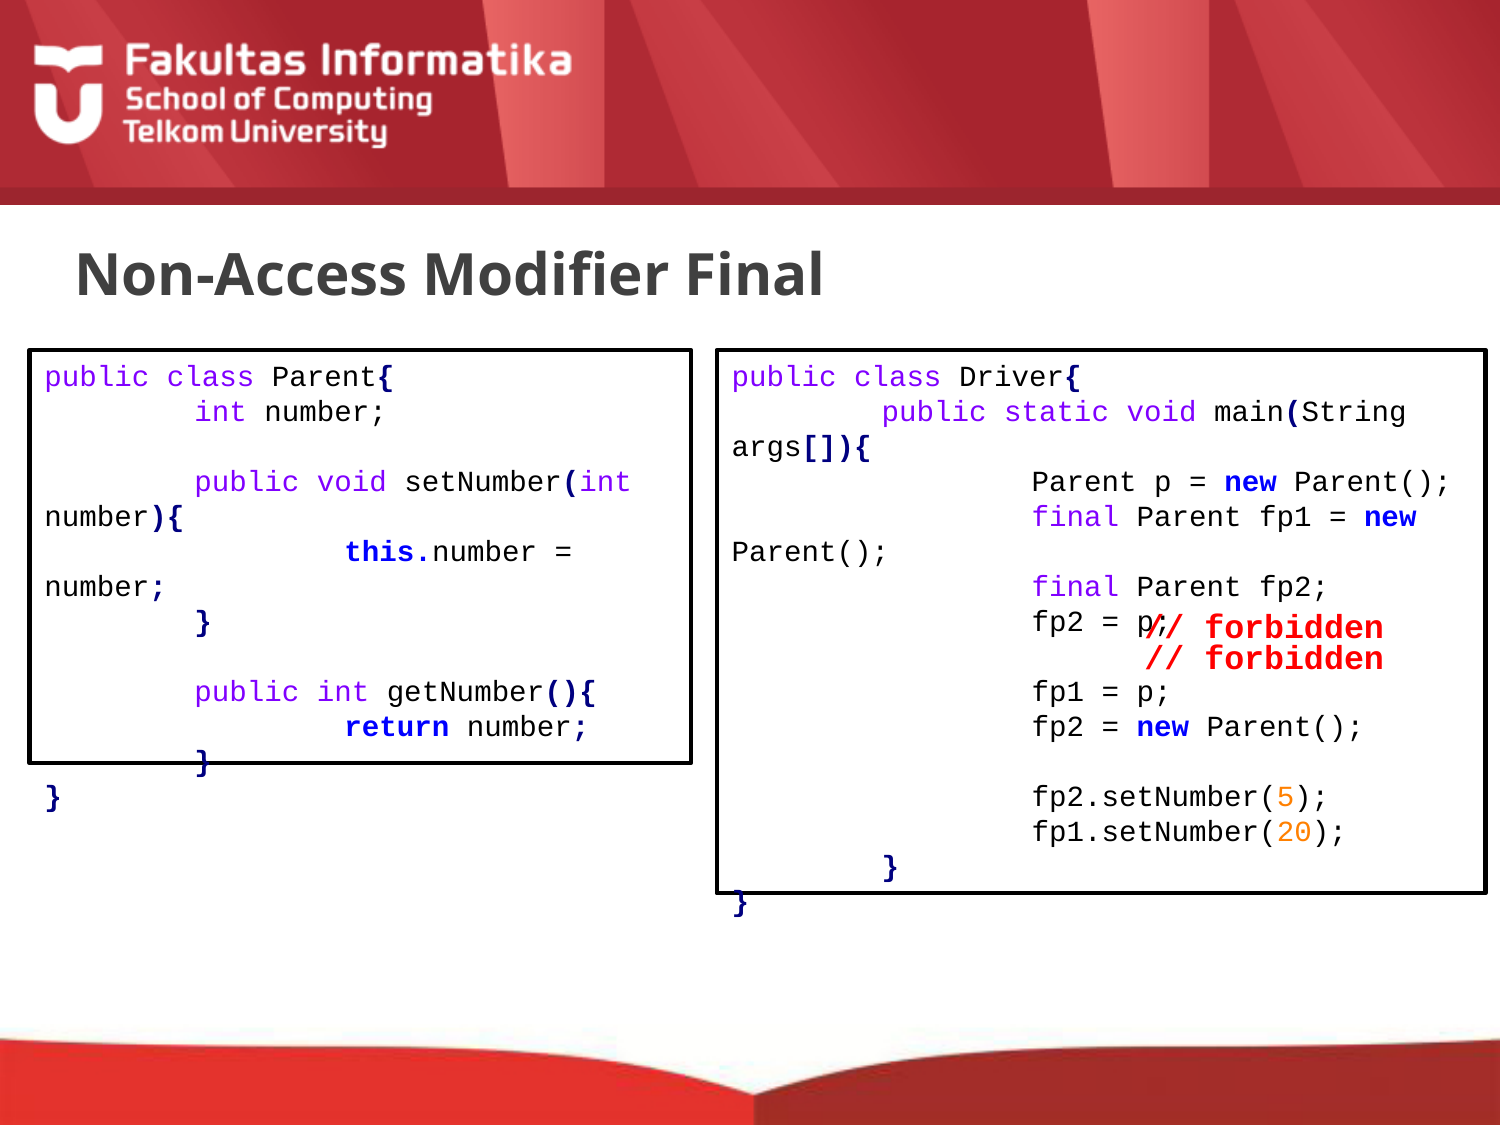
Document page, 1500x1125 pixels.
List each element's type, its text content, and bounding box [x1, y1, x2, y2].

text_box public class Parent{ int number; public void setNumber(int number){ this.number = number; } public int getNumber(){ return number; } } [27, 348, 693, 765]
text_box // forbidden [1129, 629, 1400, 684]
title Non-Access Modifier Final [59, 219, 1426, 325]
text_box // forbidden [1129, 597, 1400, 629]
picture [0, 1024, 1500, 1125]
text_box public class Driver{ public static void main(String args[]){ Parent p = new Parent(); final Parent fp1 = new Parent(); final Parent fp2; fp2 = p; fp1 = p; fp2 = new Parent(); fp2.setNumber(5); fp1.setNumber(20); } } [715, 348, 1488, 895]
picture [0, 0, 1500, 205]
